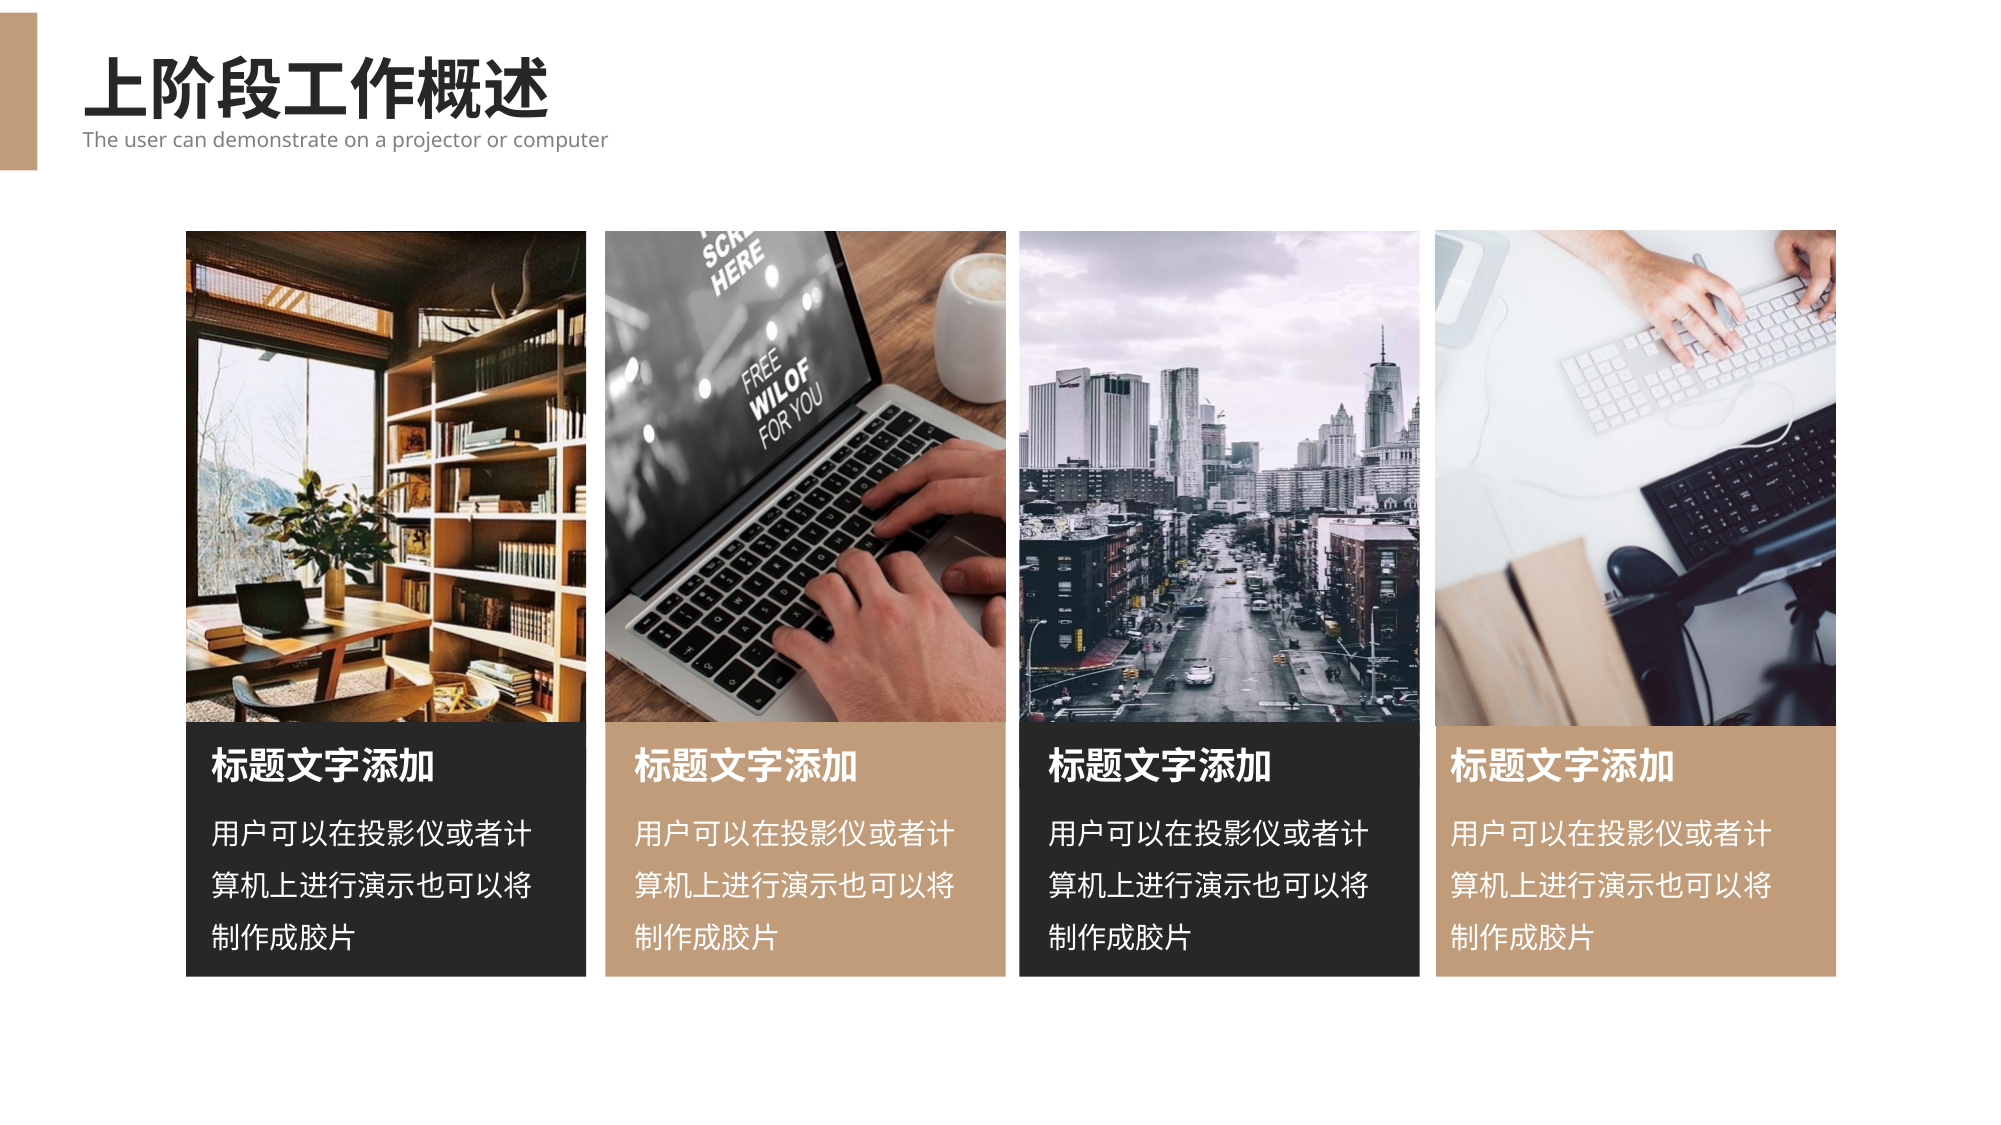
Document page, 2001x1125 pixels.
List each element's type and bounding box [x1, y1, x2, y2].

text_box [1033, 734, 1406, 965]
text_box [0, 12, 38, 171]
picture [605, 231, 1006, 722]
text_box [196, 734, 570, 965]
text_box [604, 721, 1007, 978]
text_box [1018, 230, 1421, 721]
text_box [185, 230, 587, 721]
text_box [619, 734, 992, 965]
text_box [1018, 721, 1421, 978]
text_box [185, 721, 587, 978]
text_box [1436, 734, 1809, 965]
text_box [1435, 721, 1837, 978]
picture [1435, 230, 1836, 726]
text_box [67, 23, 847, 160]
